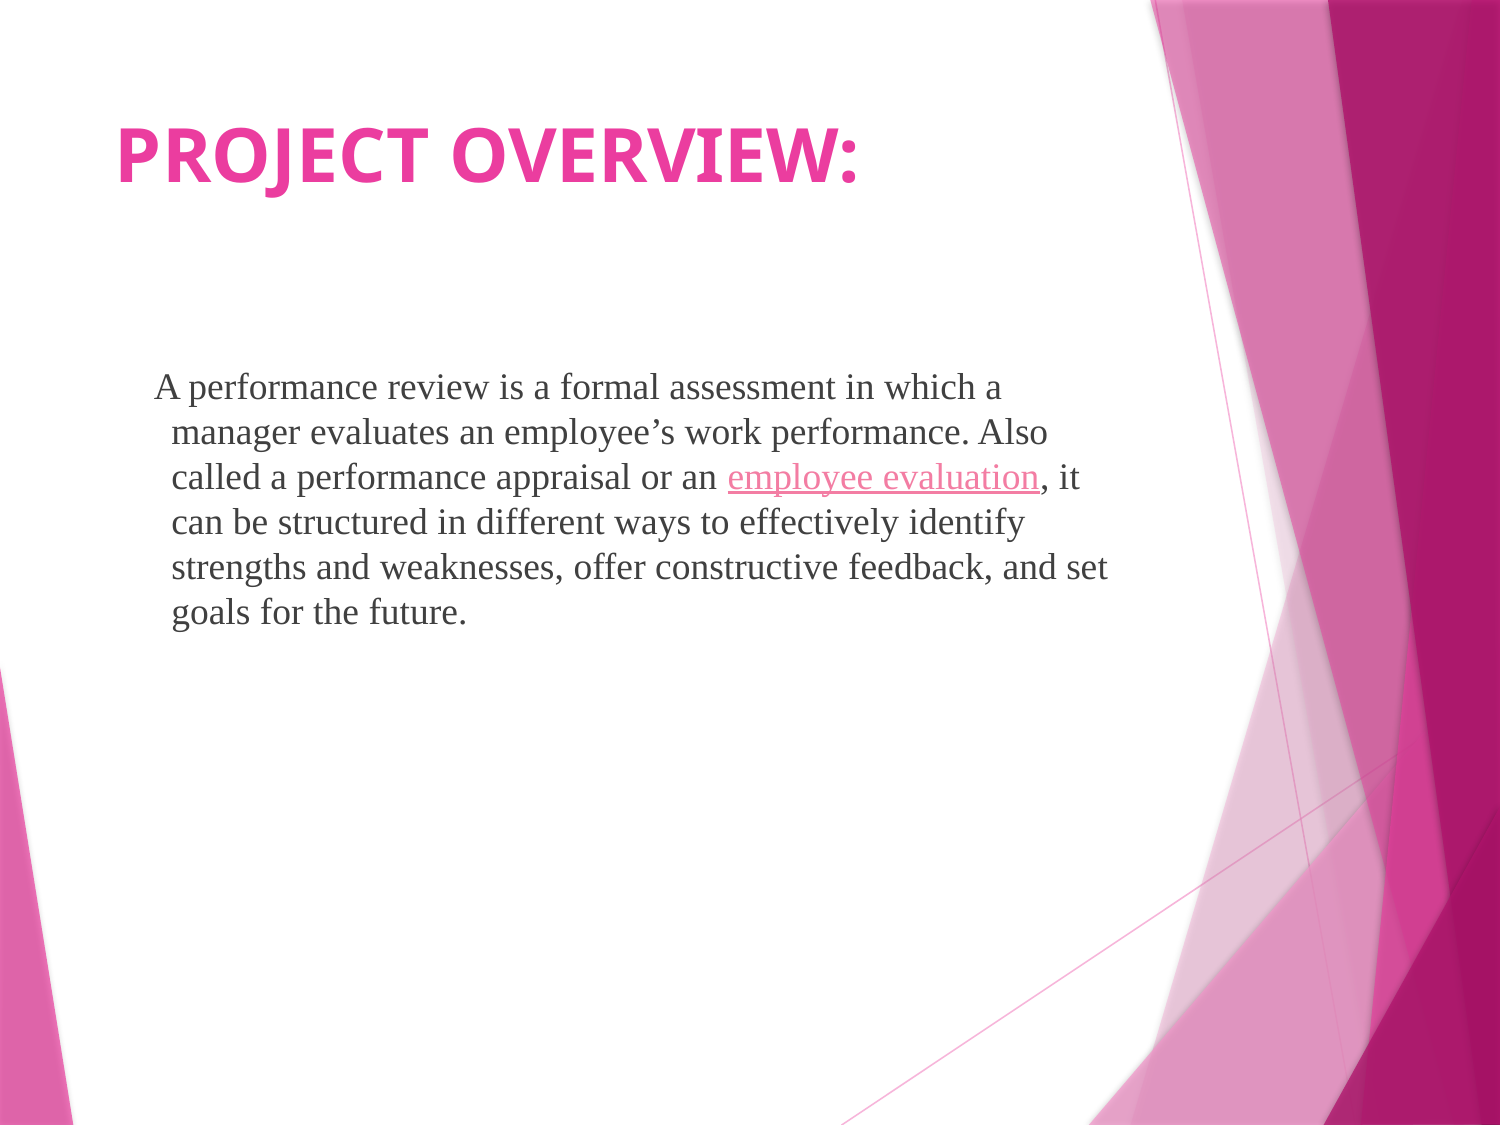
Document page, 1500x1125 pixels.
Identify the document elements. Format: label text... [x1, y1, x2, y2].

list A performance review is a formal assessment in which a manager evaluates an employee’s work performance. Also called a performance appraisal or an employee evaluation, it can be structured in different ways to effectively identify strengths and weaknesses, offer constructive feedback, and set goals for the future. [99, 354, 1142, 992]
title PROJECT OVERVIEW: [99, 99, 1142, 317]
